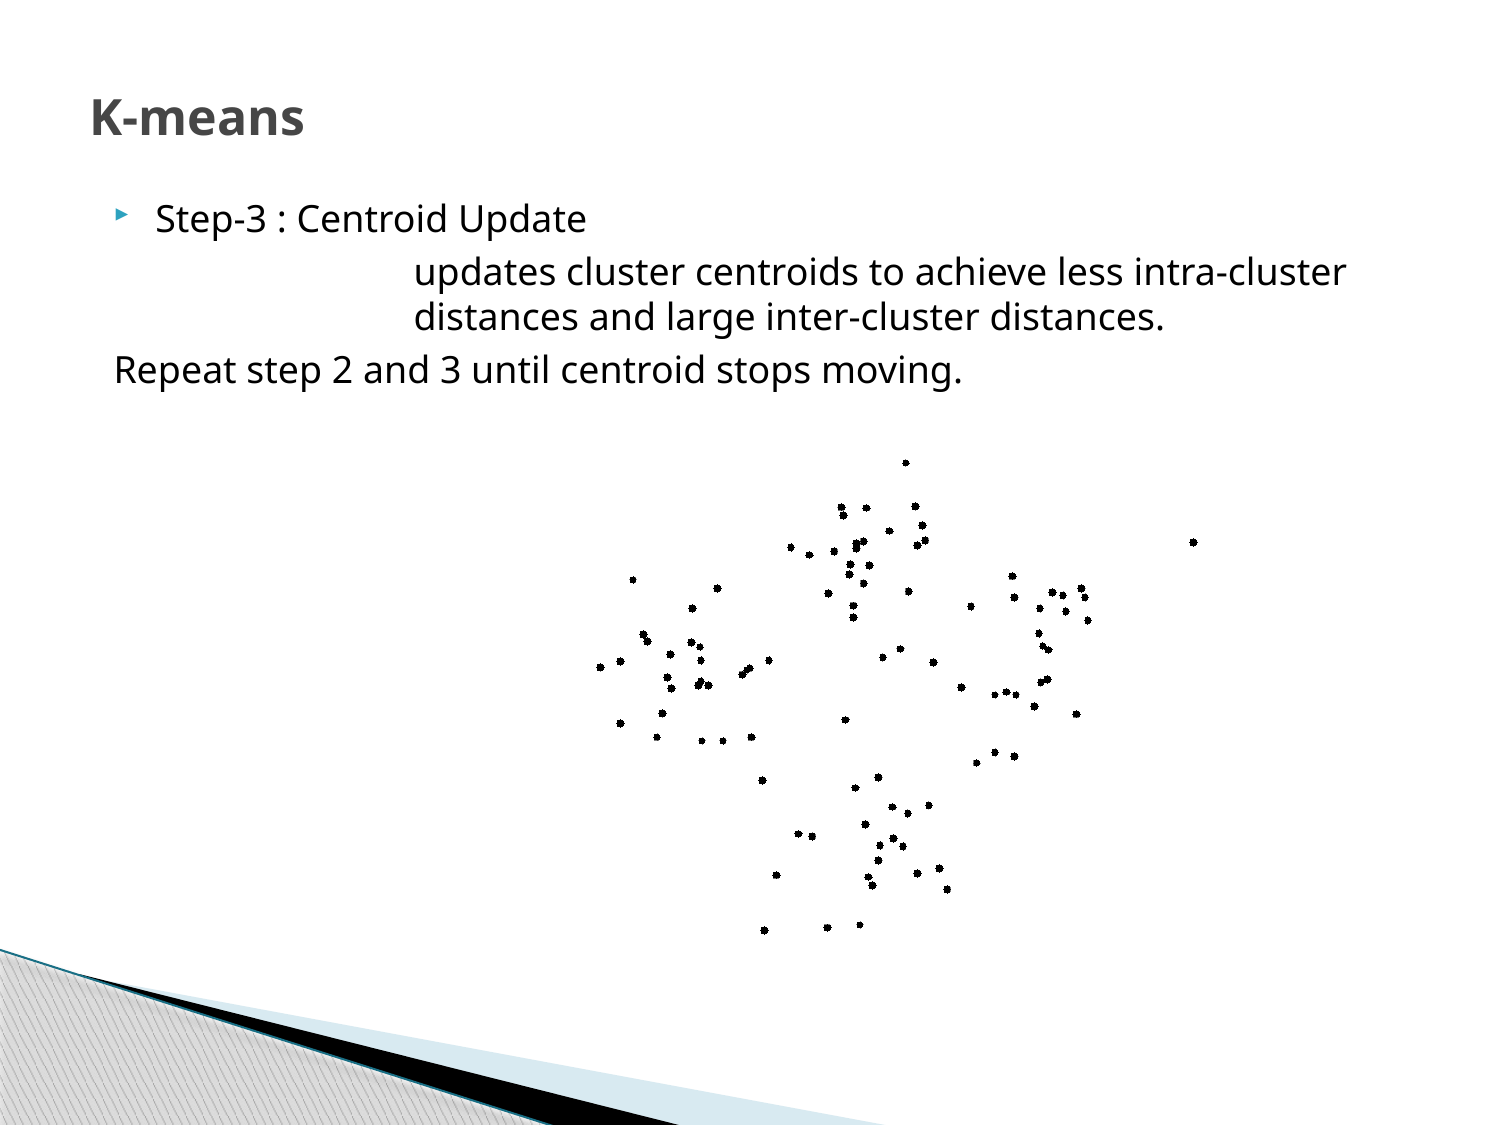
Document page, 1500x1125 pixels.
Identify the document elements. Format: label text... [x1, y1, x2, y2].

picture [499, 418, 1266, 994]
list Step-3 : Centroid Update updates cluster centroids to achieve less intra-cluster distances and large inter-cluster distances. Repeat step 2 and 3 until centroid stops moving. [80, 187, 1431, 420]
title K-means [75, 24, 1425, 205]
